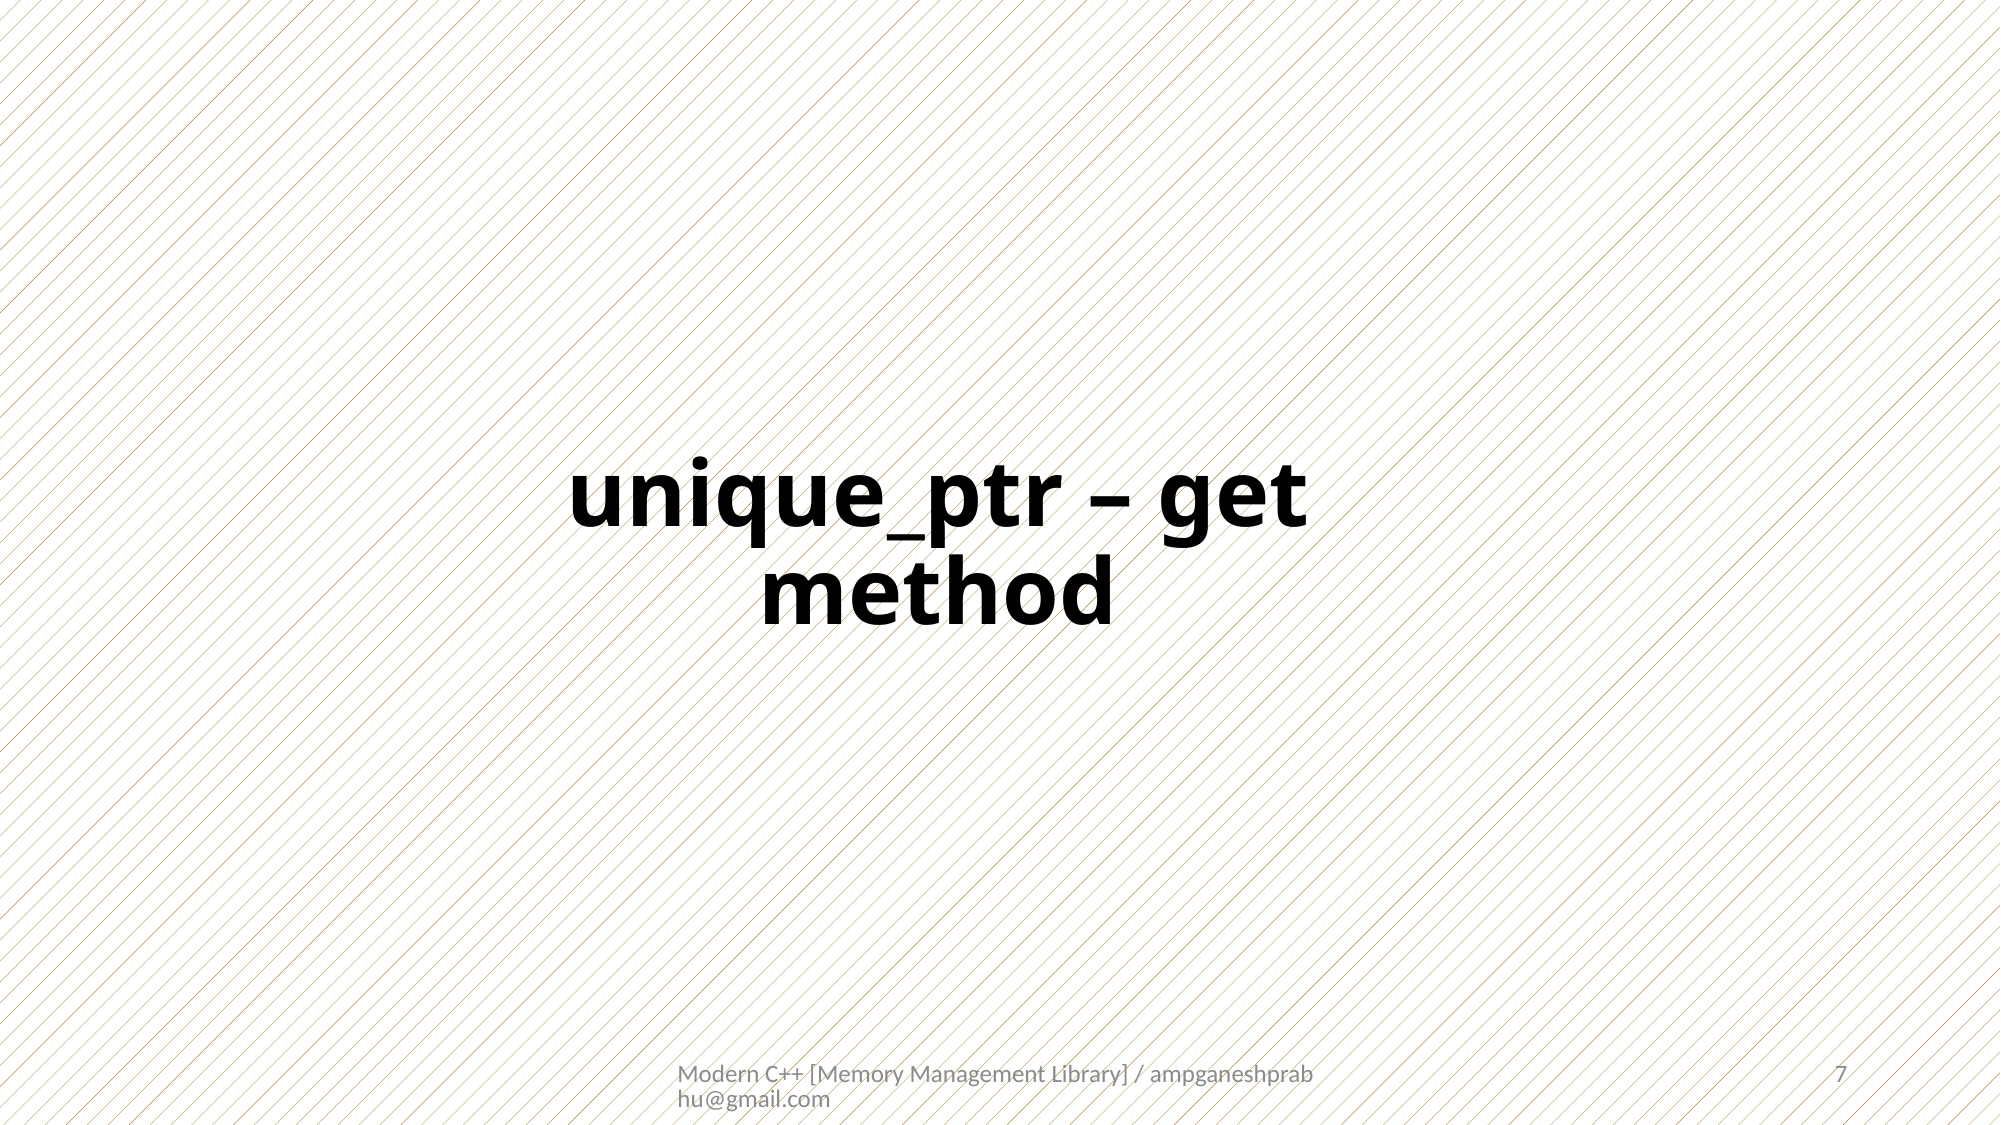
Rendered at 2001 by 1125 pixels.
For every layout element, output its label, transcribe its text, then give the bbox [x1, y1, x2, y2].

slide_number 7 [1412, 1042, 1863, 1103]
title unique_ptr – get method [414, 437, 1463, 655]
footer Modern C++ [Memory Management Library] / ampganeshprabhu@gmail.com [662, 1042, 1338, 1103]
